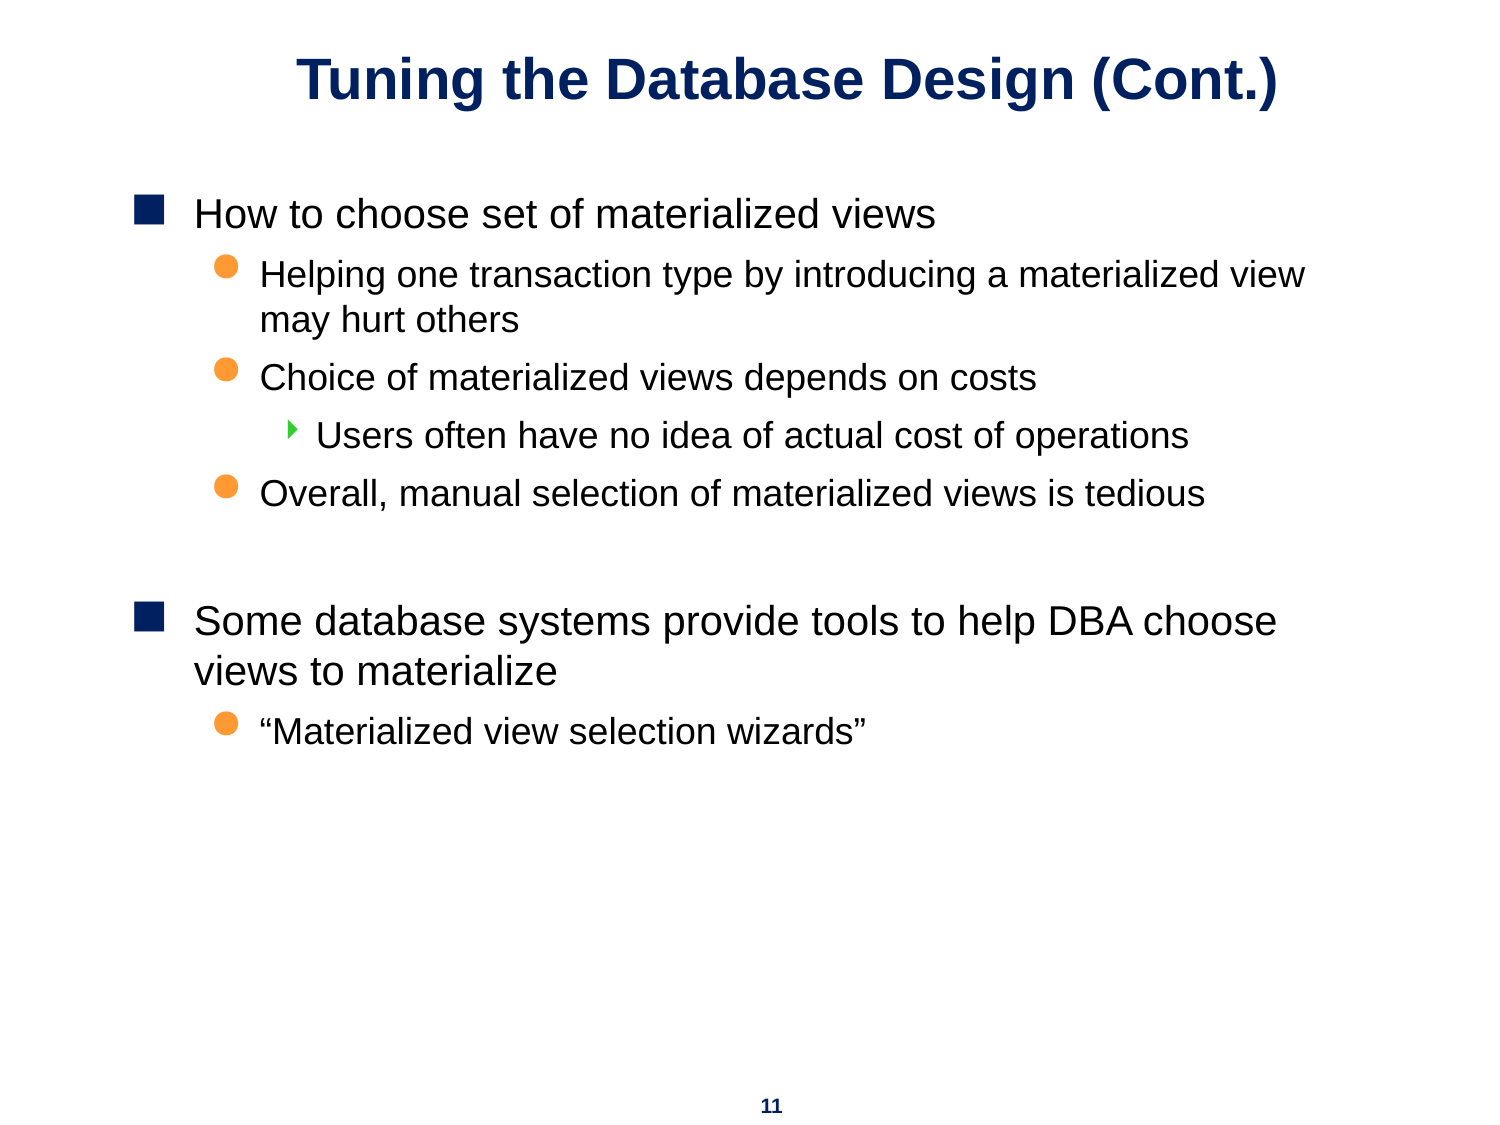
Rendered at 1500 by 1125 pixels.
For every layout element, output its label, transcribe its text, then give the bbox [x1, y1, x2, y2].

title Tuning the Database Design (Cont.) [125, 18, 1452, 120]
list How to choose set of materialized views Helping one transaction type by introducing a materialized view may hurt others Choice of materialized views depends on costs Users often have no idea of actual cost of operations Overall, manual selection of materialized views is tedious Some database systems provide tools to help DBA choose views to materialize “Materialized view selection wizards” [122, 179, 1391, 984]
